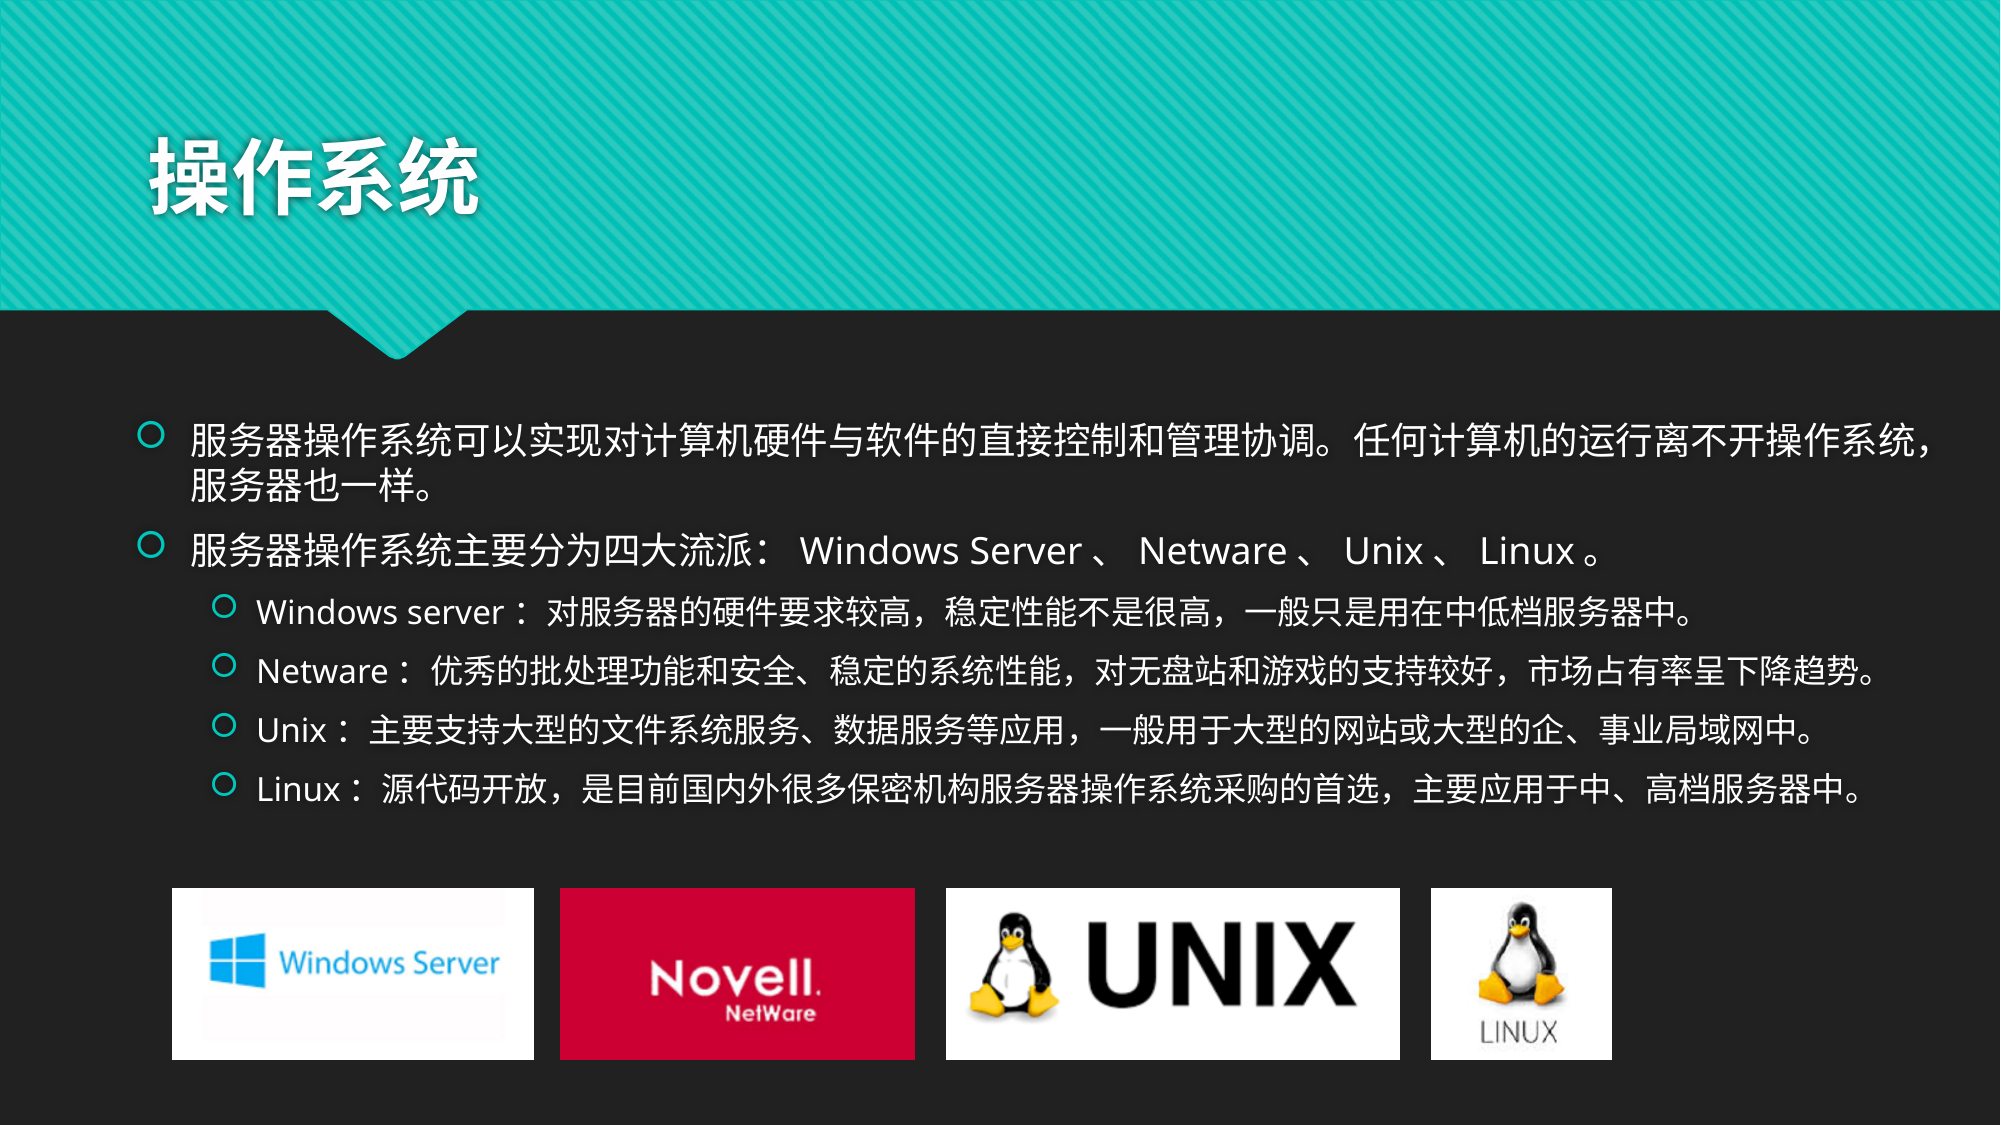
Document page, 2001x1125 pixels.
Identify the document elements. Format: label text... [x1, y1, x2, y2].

picture [172, 888, 535, 1060]
picture [1431, 888, 1613, 1060]
picture [945, 888, 1401, 1060]
list 服务器操作系统可以实现对计算机硬件与软件的直接控制和管理协调。任何计算机的运行离不开操作系统，服务器也一样。 服务器操作系统主要分为四大流派：Windows Server、Netware、Unix、Linux。 Windows server：对服务器的硬件要求较高，稳定性能不是很高，一般只是用在中低档服务器中。 Netware：优秀的批处理功能和安全、稳定的系统性能，对无盘站和游戏的支持较好，市场占有率呈下降趋势。 Unix：主要支持大型的文件系统服务、数据服务等应用，一般用于大型的网站或大型的企、事业局域网中。 Linux：源代码开放，是目前国内外很多保密机构服务器操作系统采购的首选，主要应用于中、高档服务器中。 [119, 314, 1954, 911]
picture [560, 888, 915, 1060]
title 操作系统 [132, 73, 1868, 233]
